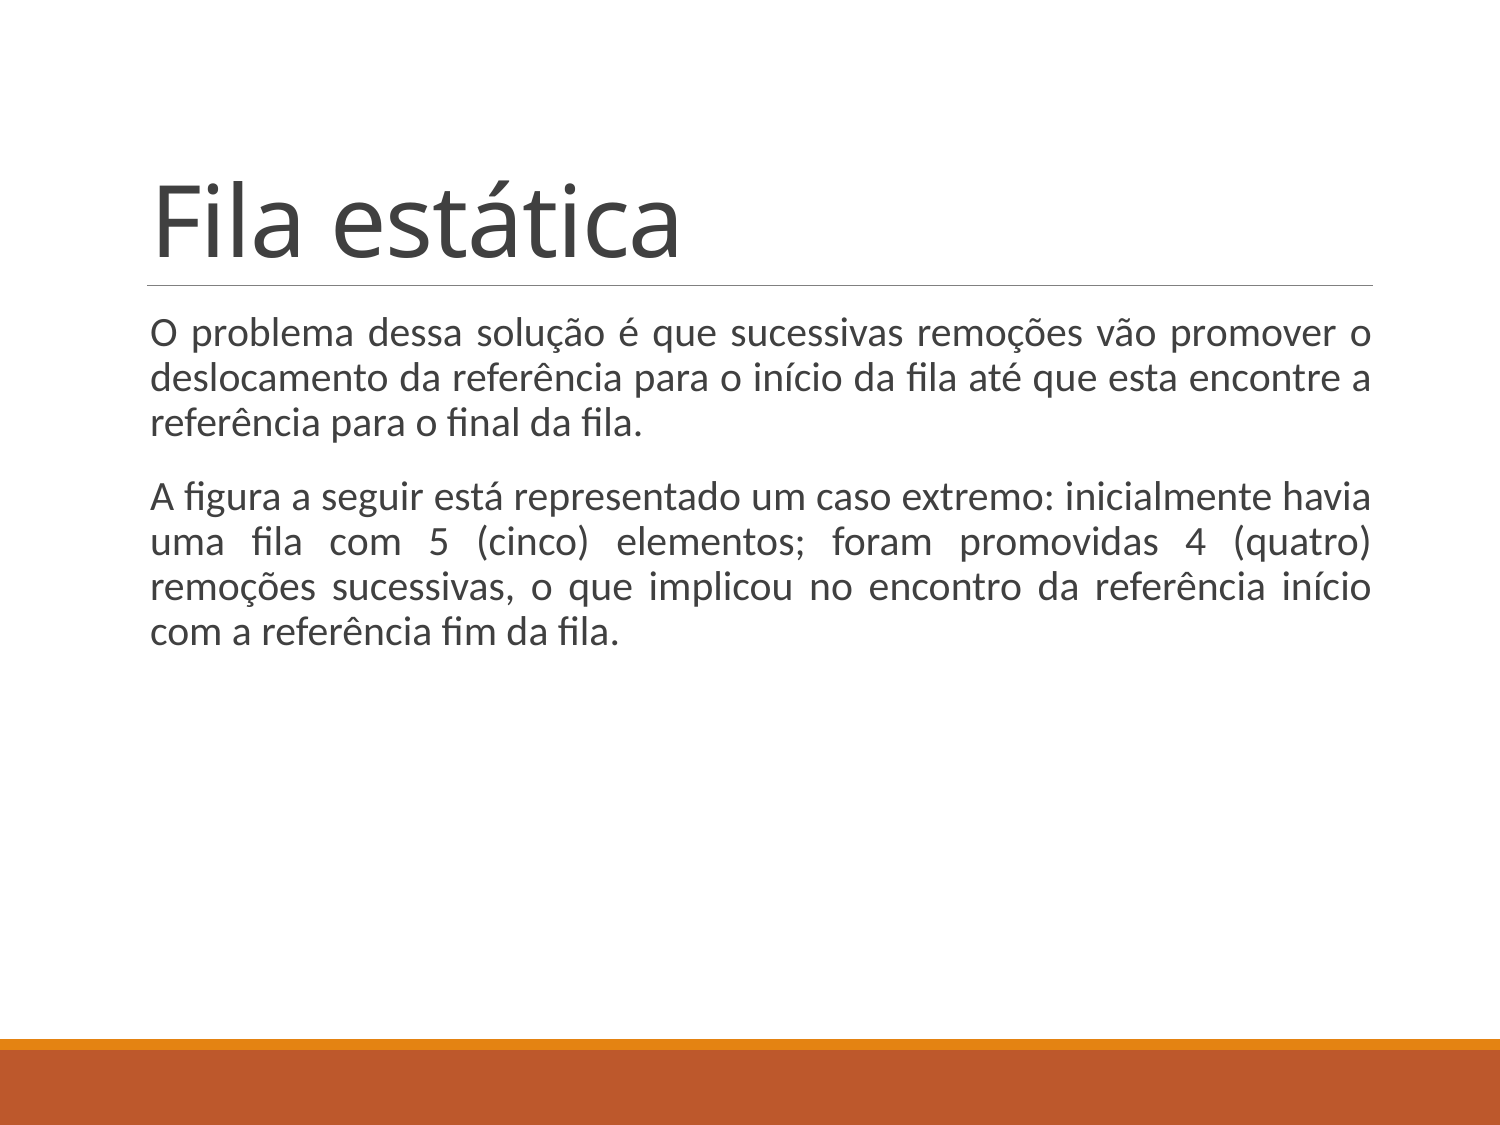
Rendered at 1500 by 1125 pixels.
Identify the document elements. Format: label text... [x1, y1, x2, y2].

title Fila estática [135, 47, 1373, 285]
list O problema dessa solução é que sucessivas remoções vão promover o deslocamento da referência para o início da fila até que esta encontre a referência para o final da fila. A figura a seguir está representado um caso extremo: inicialmente havia uma fila com 5 (cinco) elementos; foram promovidas 4 (quatro) remoções sucessivas, o que implicou no encontro da referência início com a referência fim da fila. [135, 302, 1373, 963]
